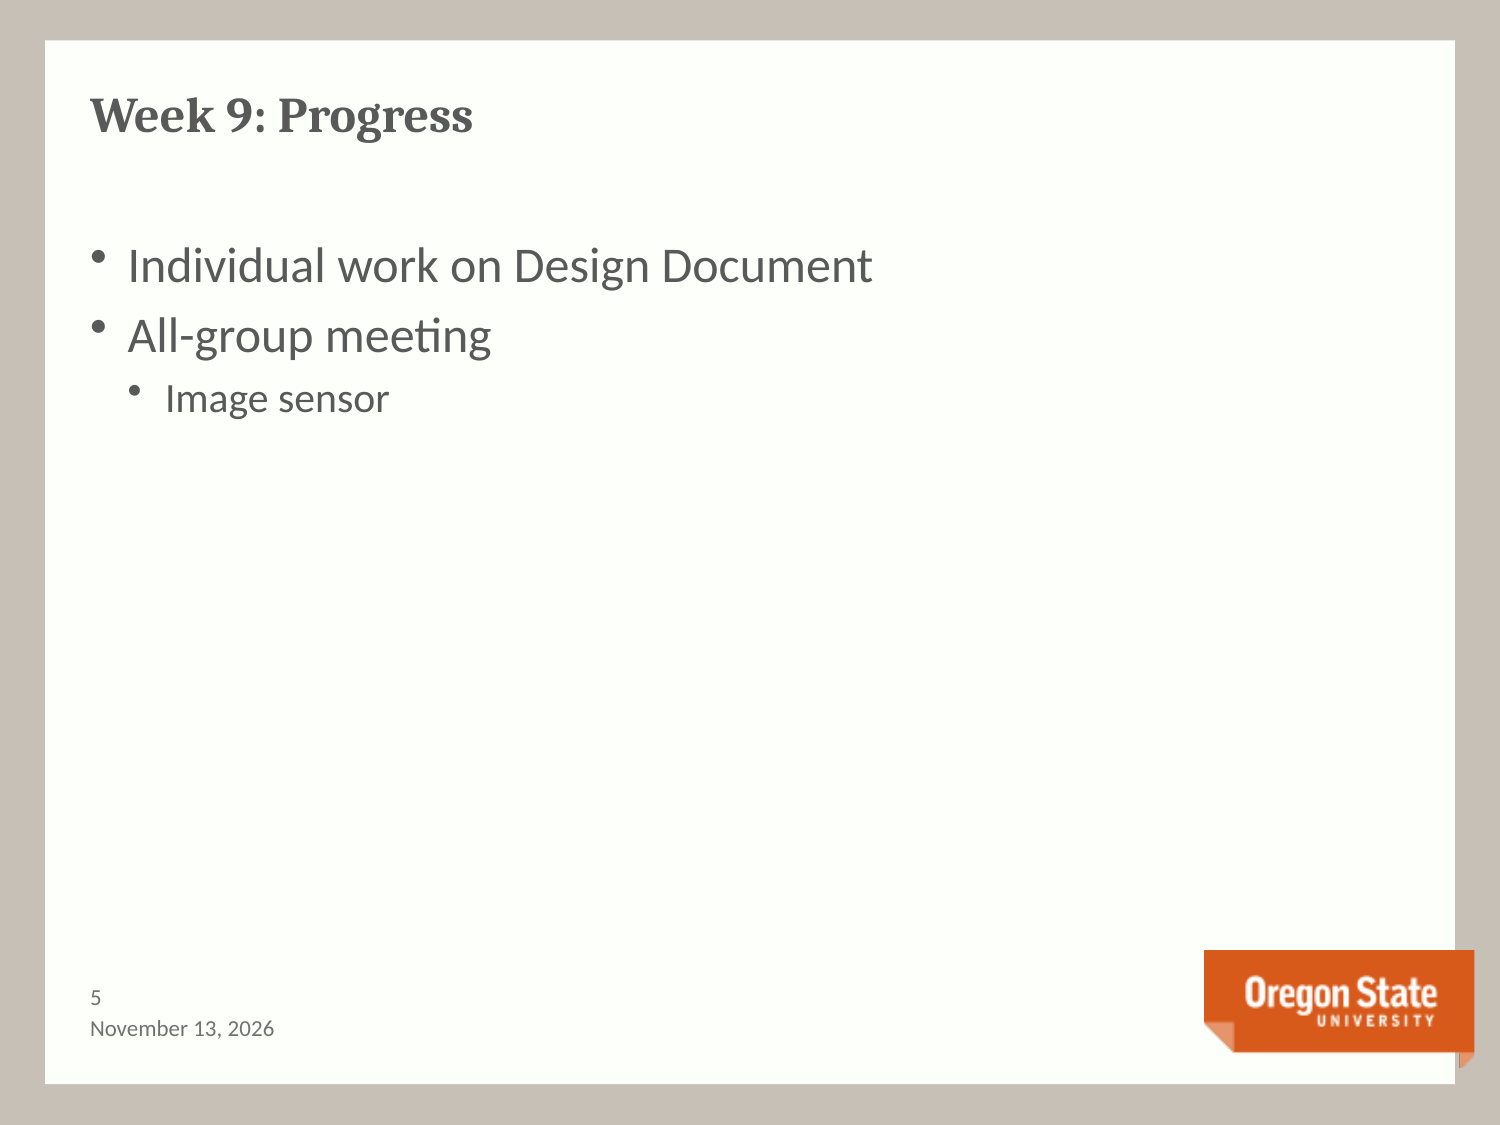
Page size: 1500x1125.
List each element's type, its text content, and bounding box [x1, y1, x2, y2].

slide_number 4 [75, 982, 135, 1013]
list Individual work on Design Document All-group meeting Image sensor [75, 224, 1425, 938]
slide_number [75, 1012, 375, 1043]
title Week 9: Progress [75, 75, 1425, 188]
